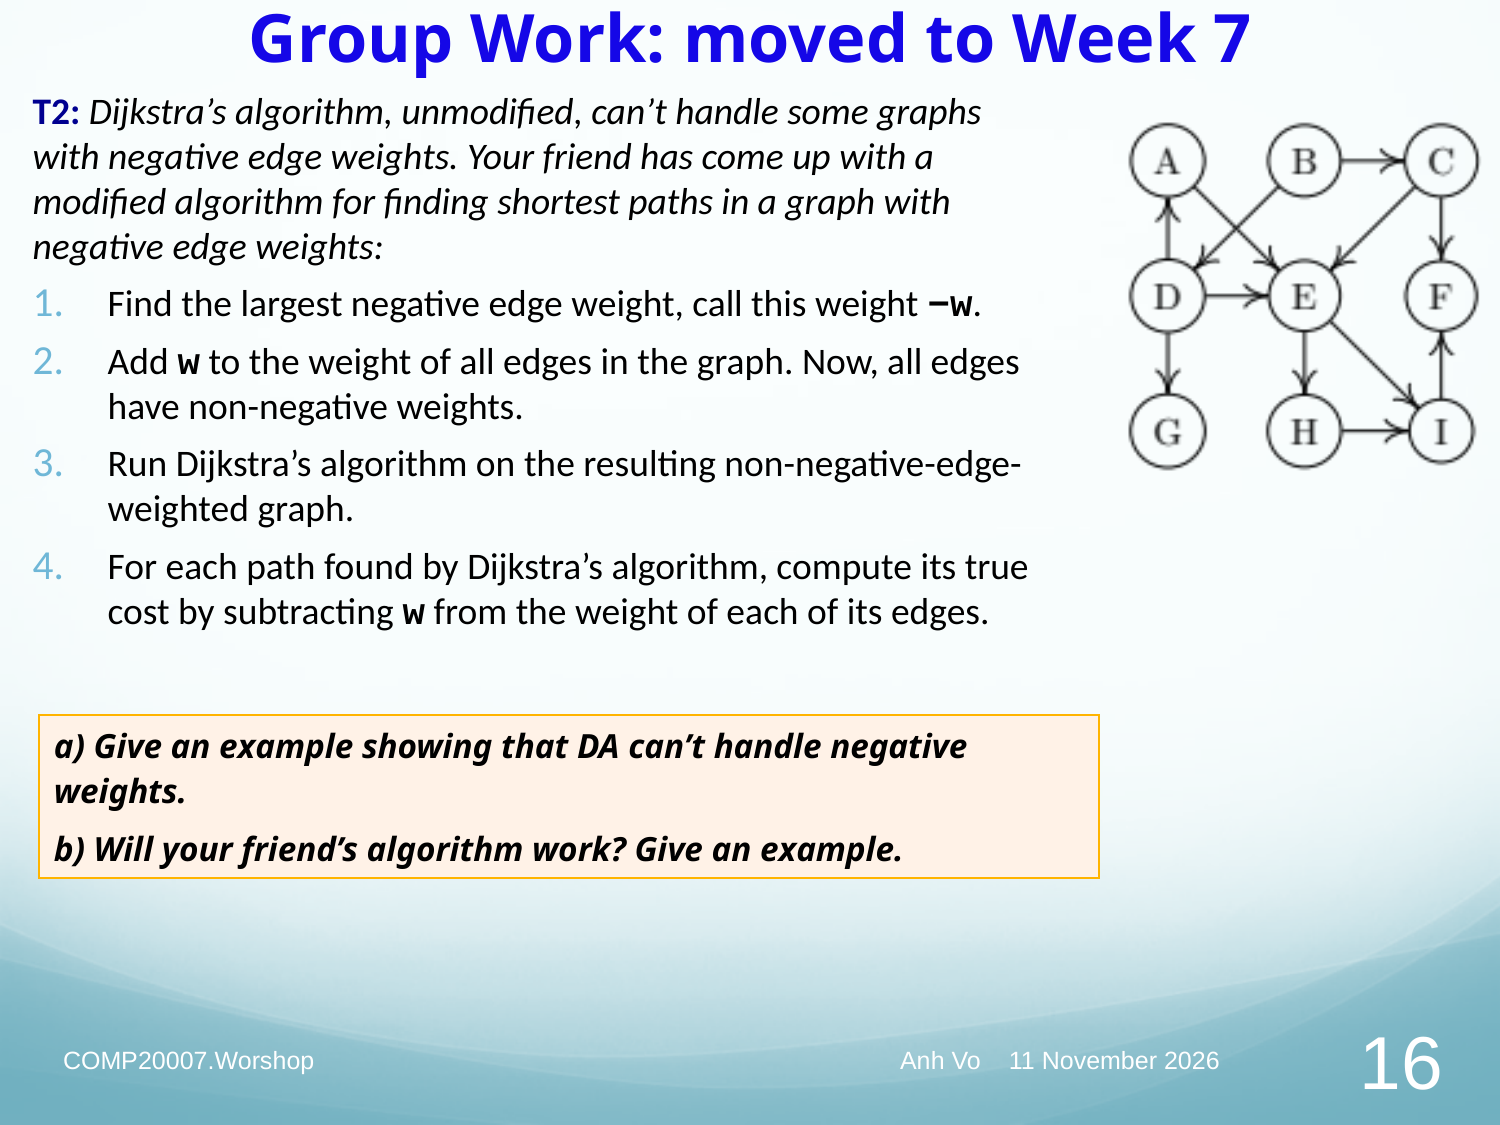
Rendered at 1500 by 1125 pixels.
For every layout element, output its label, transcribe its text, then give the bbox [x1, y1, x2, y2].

footer COMP20007.Worshop [48, 1029, 843, 1090]
title Group Work: moved to Week 7 [43, 0, 1459, 112]
list T2: Dijkstra’s algorithm, unmodified, can’t handle some graphs with negative edge weights. Your friend has come up with a modified algorithm for finding shortest paths in a graph with negative edge weights: Find the largest negative edge weight, call this weight −w. Add w to the weight of all edges in the graph. Now, all edges have non-negative weights. Run Dijkstra’s algorithm on the resulting non-negative-edge-weighted graph. For each path found by Dijkstra’s algorithm, compute its true cost by subtracting w from the weight of each of its edges. [17, 79, 1046, 870]
picture [1108, 110, 1483, 474]
slide_number 16 [1295, 1029, 1459, 1090]
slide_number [877, 1029, 1236, 1090]
table_header a) Give an example showing that DA can’t handle negative weights. b) Will your friend’s algorithm work? Give an example. [40, 716, 1098, 877]
